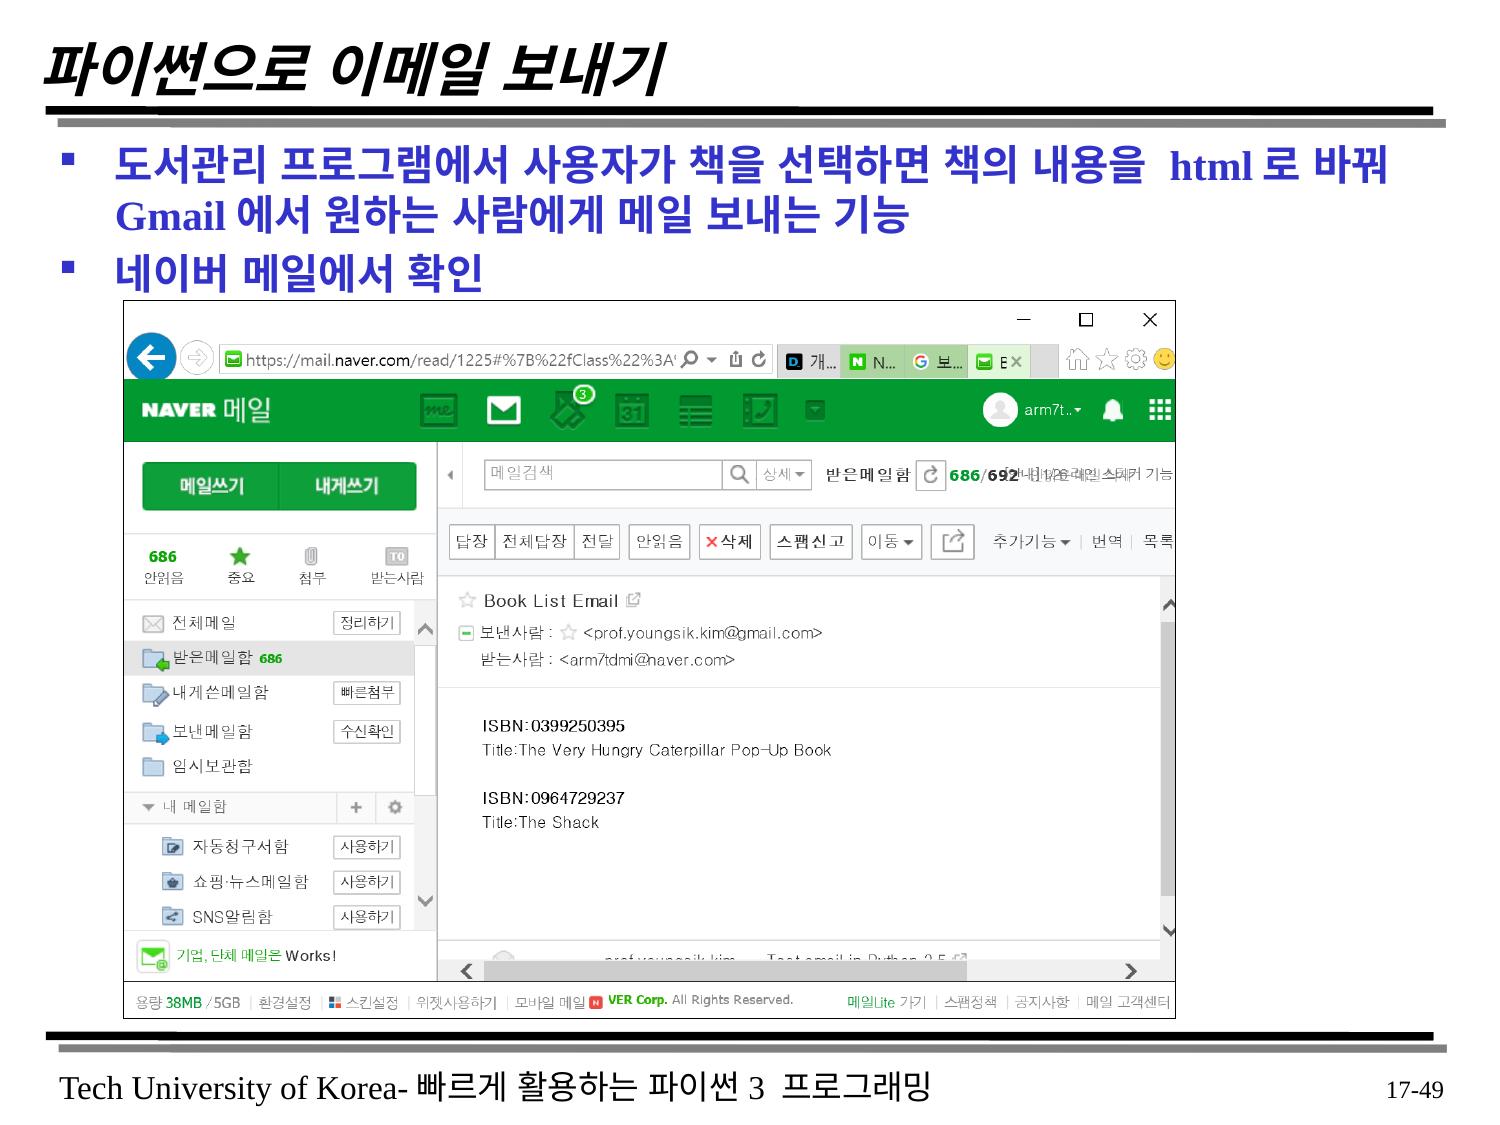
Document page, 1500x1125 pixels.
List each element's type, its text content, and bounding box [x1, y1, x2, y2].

picture [122, 300, 1176, 1019]
text_box [704, 189, 736, 266]
slide_number 17-49 [1333, 1066, 1460, 1115]
title 파이썬으로 이메일 보내기 [25, 25, 1301, 101]
text_box 도서관리 프로그램에서 사용자가 책을 선택하면 책의 내용을 html로 바꿔 Gmail에서 원하는 사람에게 메일 보내는 기능 네이버 메일에서 확인 [43, 131, 1450, 977]
